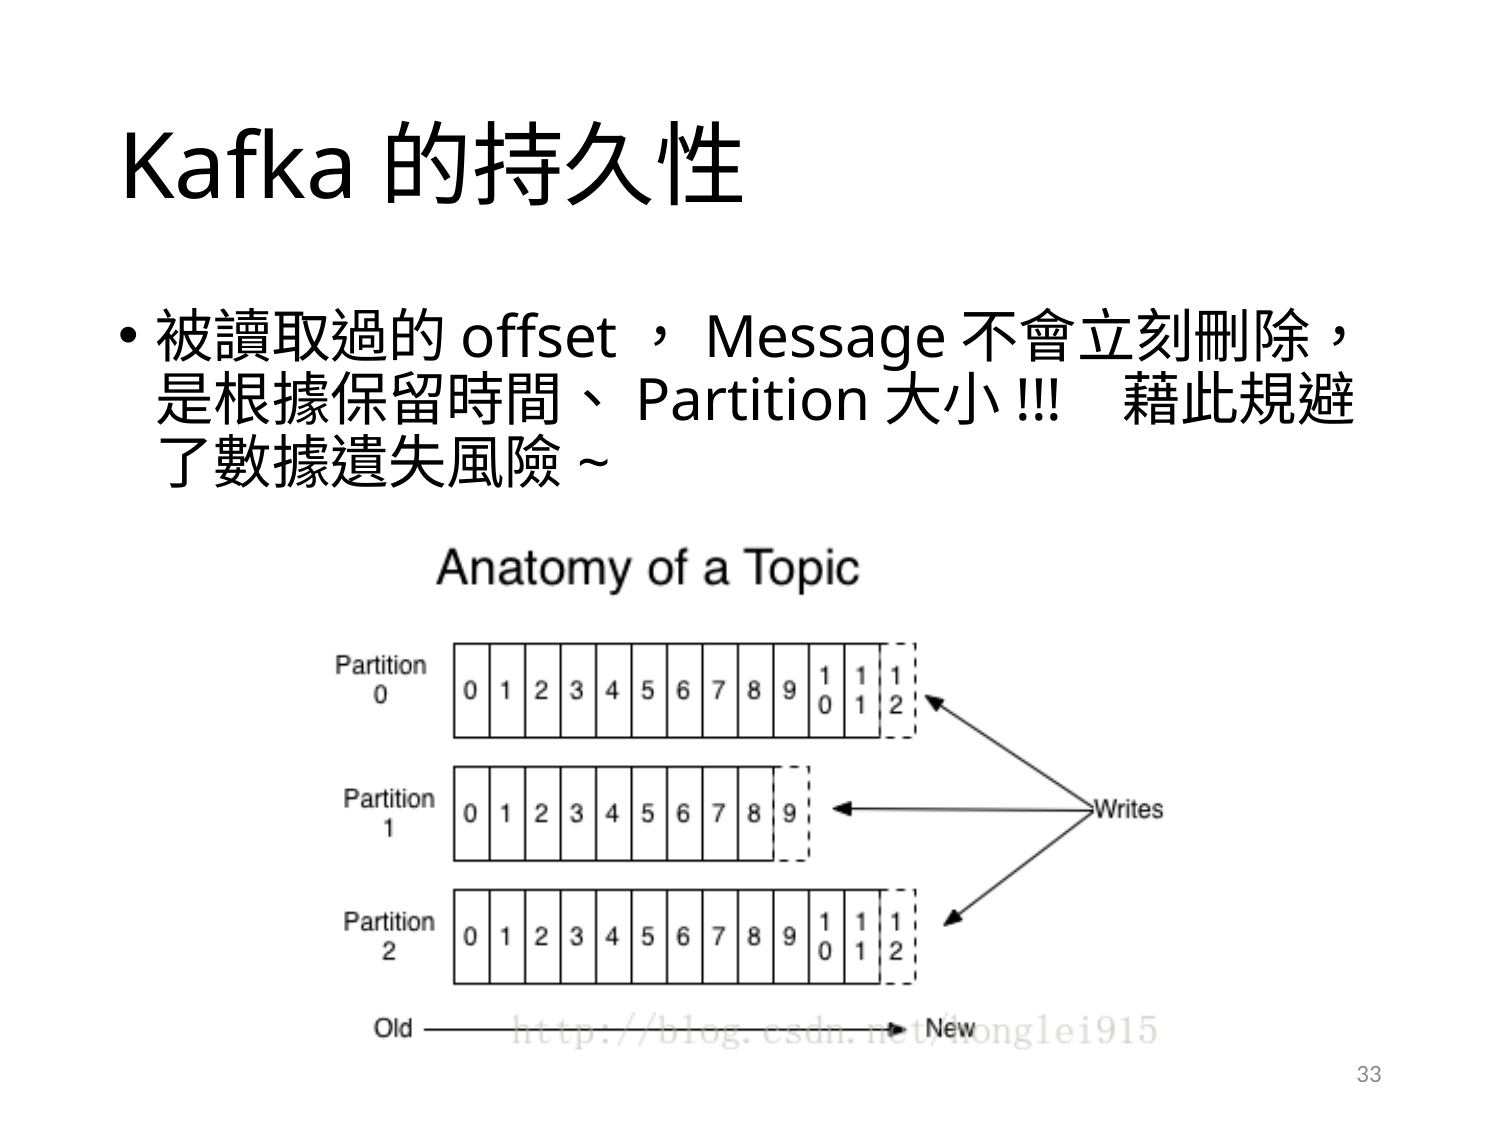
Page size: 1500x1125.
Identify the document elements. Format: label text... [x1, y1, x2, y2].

picture [316, 516, 1184, 1073]
slide_number 33 [1059, 1042, 1397, 1103]
list 被讀取過的offset，Message不會立刻刪除，是根據保留時間、Partition大小!!! 藉此規避了數據遺失風險~ [103, 299, 1397, 1014]
title Kafka的持久性 [103, 59, 1397, 278]
